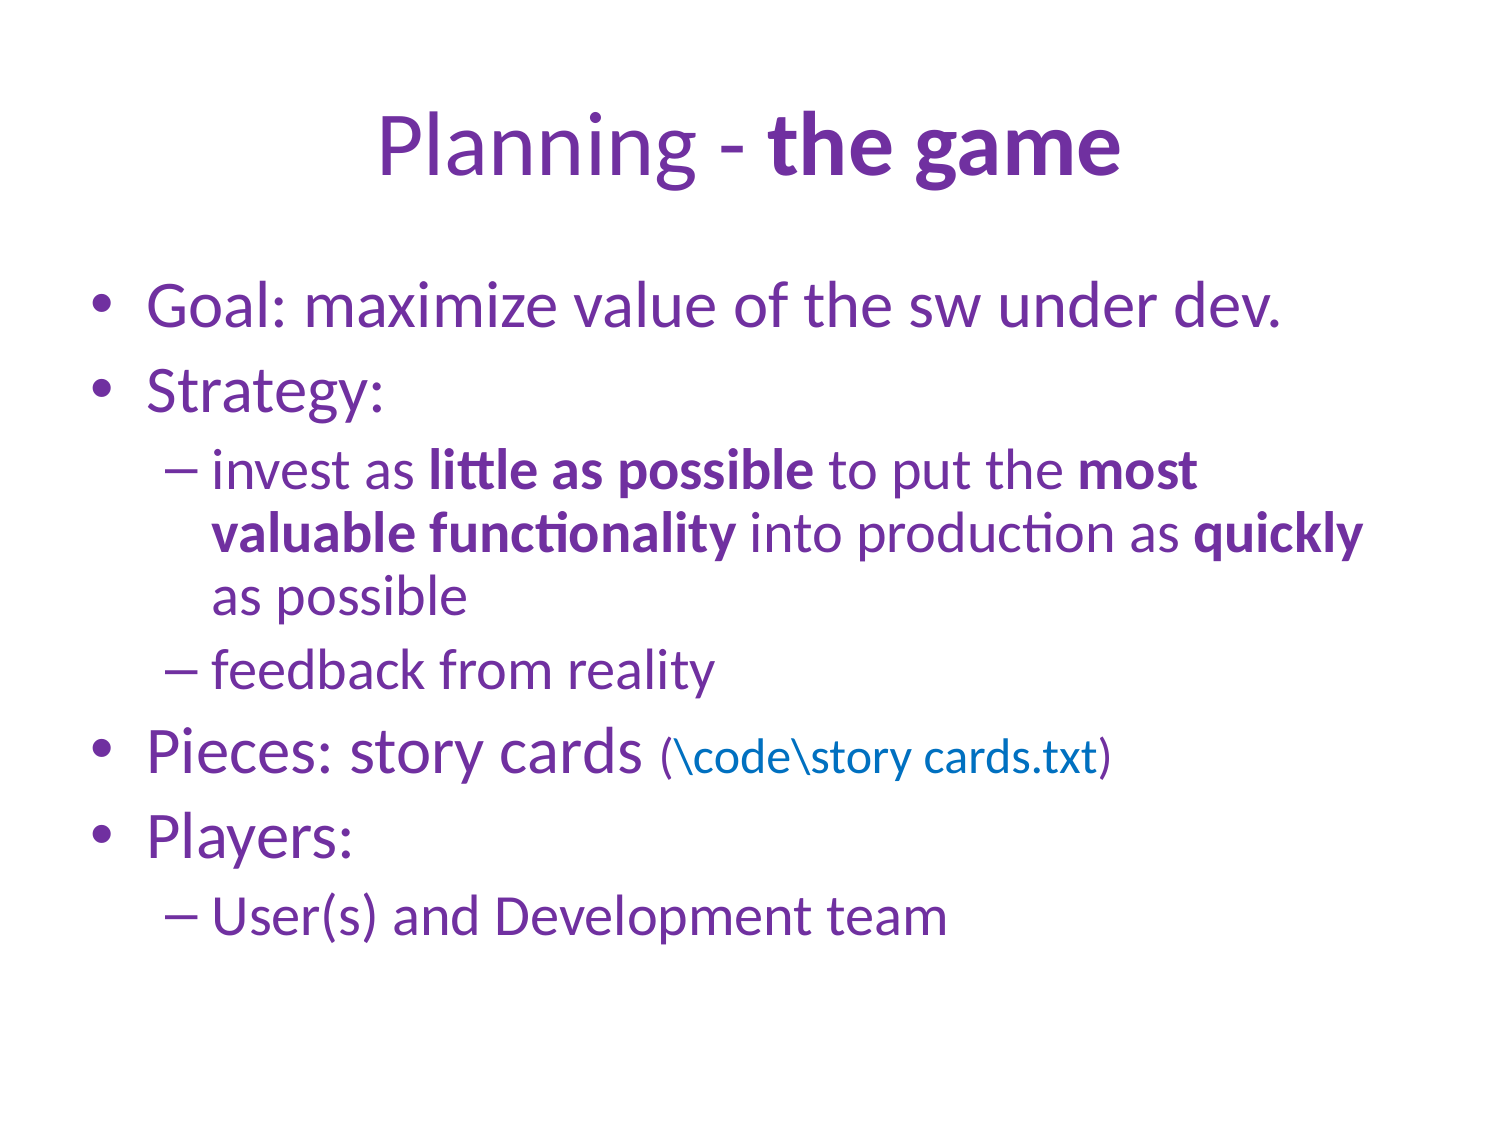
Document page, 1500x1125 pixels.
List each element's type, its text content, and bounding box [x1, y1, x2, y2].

list Goal: maximize value of the sw under dev. Strategy: invest as little as possible to put the most valuable functionality into production as quickly as possible feedback from reality Pieces: story cards (\code\story cards.txt) Players: User(s) and Development team [75, 262, 1425, 1005]
title Planning - the game [75, 45, 1425, 233]
